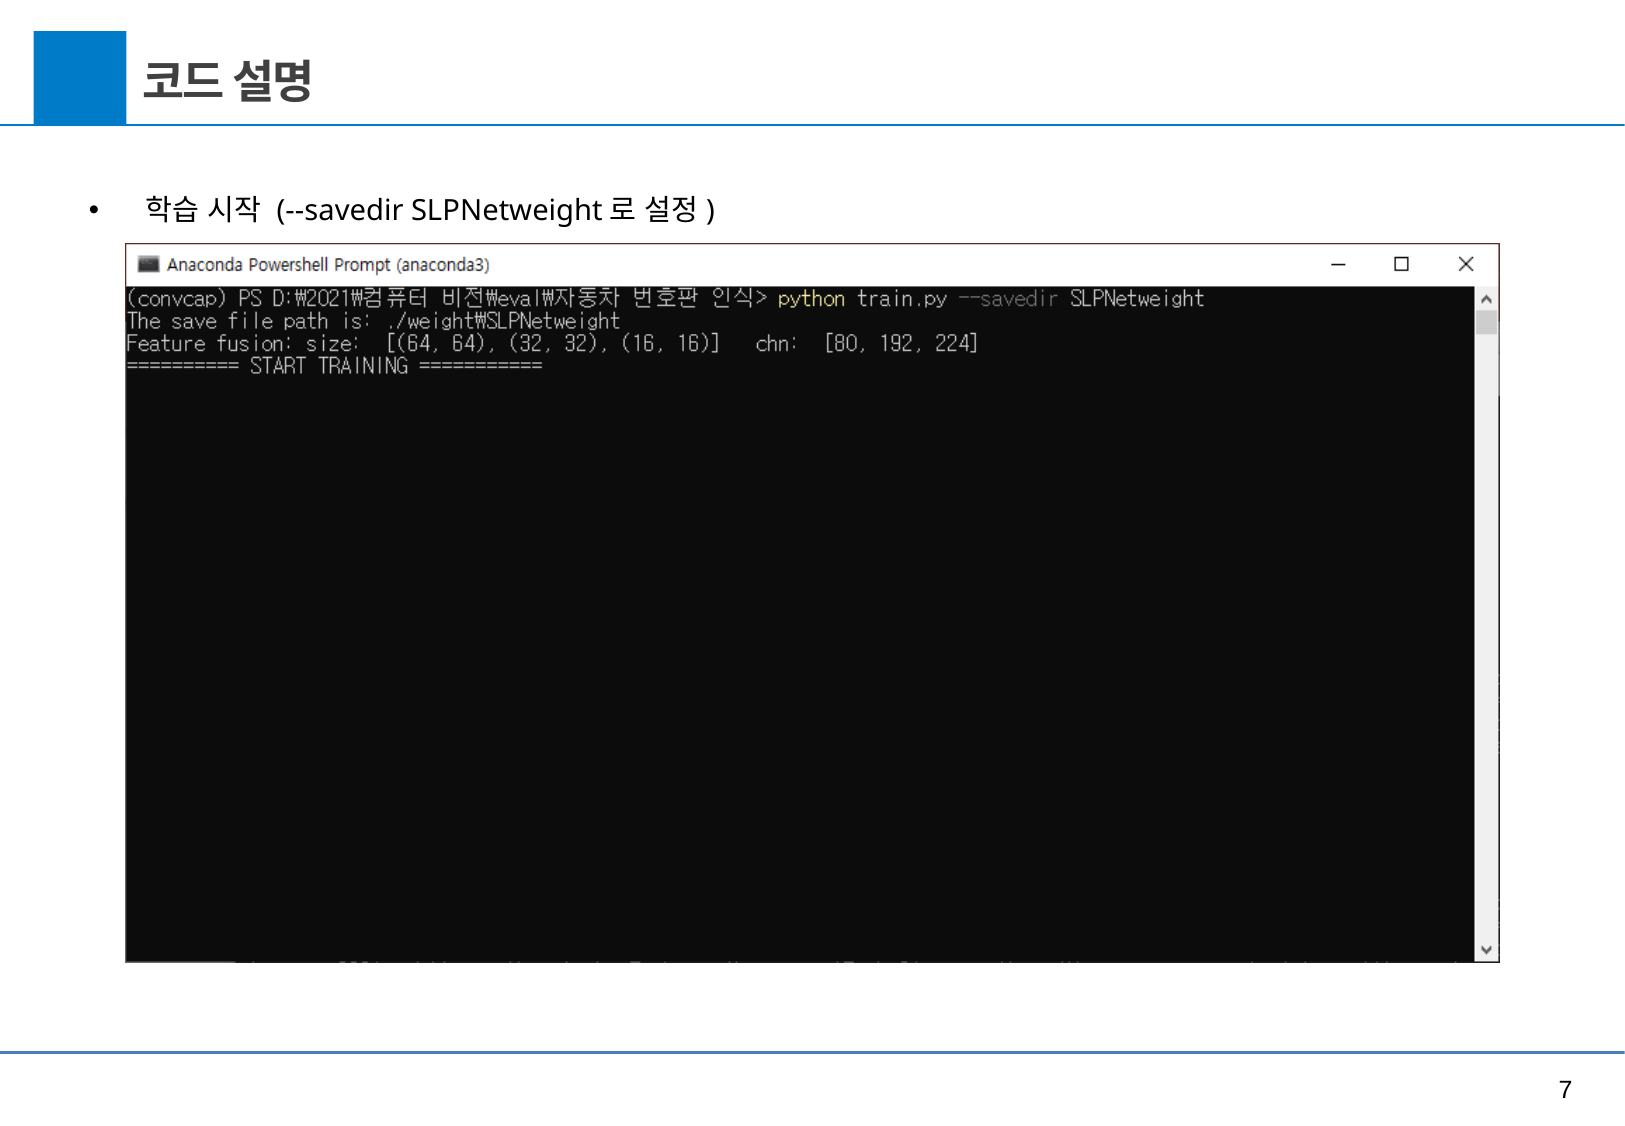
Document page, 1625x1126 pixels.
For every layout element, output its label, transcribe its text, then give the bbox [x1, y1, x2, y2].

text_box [45, 42, 1274, 114]
picture [124, 243, 1500, 963]
text_box 학습 시작 (--savedir SLPNetweight로 설정) [74, 166, 1551, 234]
